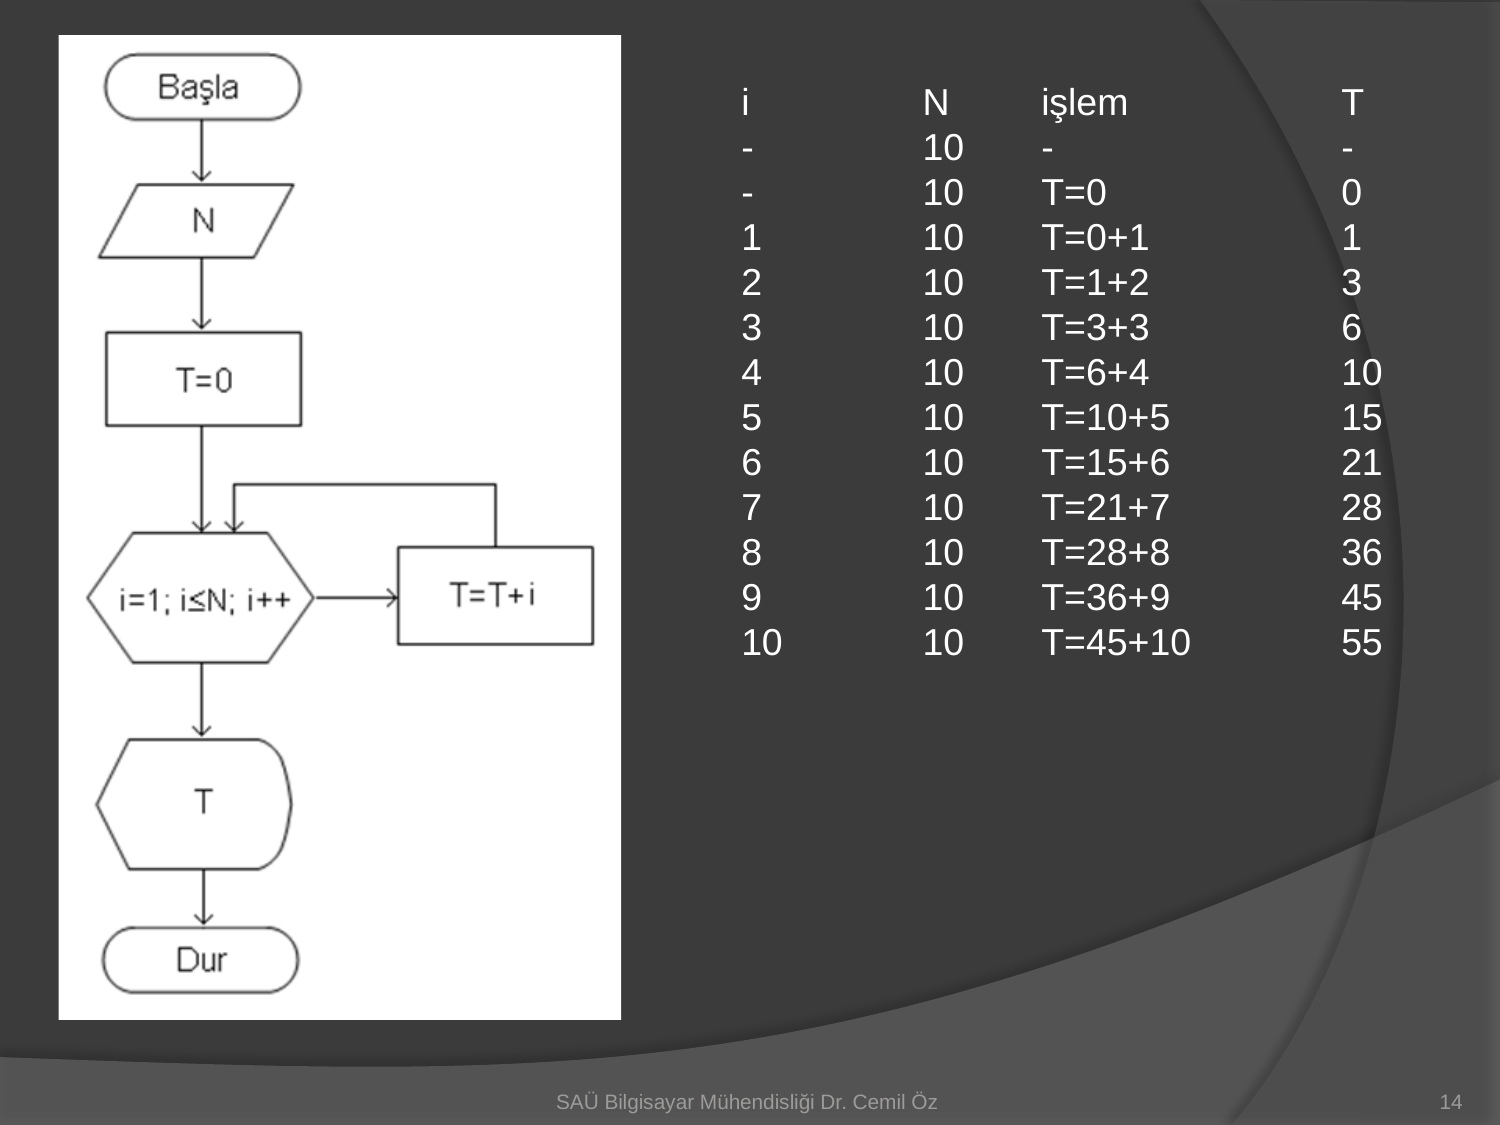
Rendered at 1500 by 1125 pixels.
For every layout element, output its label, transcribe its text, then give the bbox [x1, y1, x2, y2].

text_box i N işlem T - 10 - - - 10 T=0 0 1 10 T=0+1 1 2 10 T=1+2 3 3 10 T=3+3 6 4 10 T=6+4 10 5 10 T=10+5 15 6 10 T=15+6 21 7 10 T=21+7 28 8 10 T=28+8 36 9 10 T=36+9 45 10 10 T=45+10 55 [726, 70, 1418, 715]
picture [58, 34, 622, 1020]
footer SAÜ Bilgisayar Mühendisliği Dr. Cemil Öz [512, 1053, 988, 1114]
slide_number 14 [1337, 1053, 1463, 1114]
